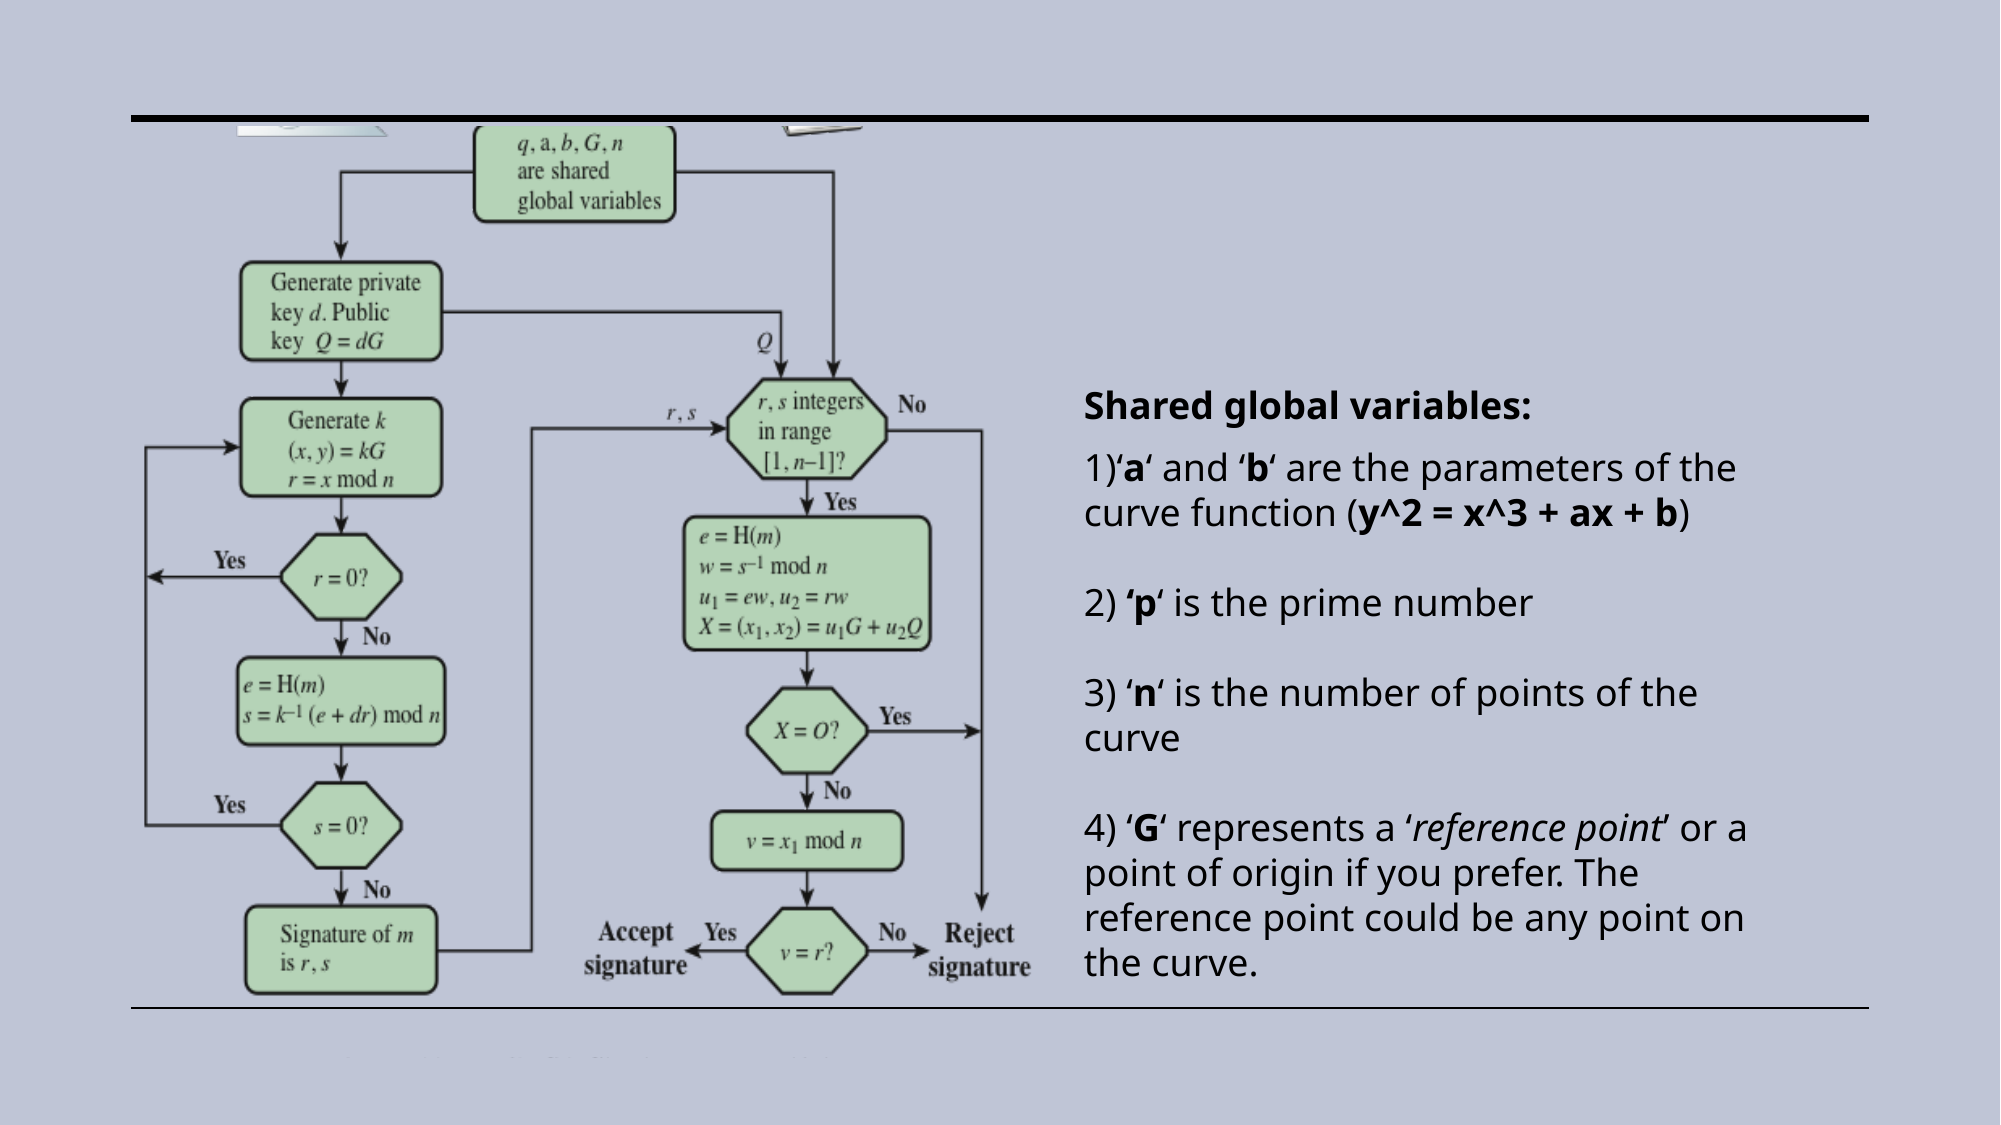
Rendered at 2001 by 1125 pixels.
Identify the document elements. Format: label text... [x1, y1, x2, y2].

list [79, 126, 1070, 1058]
text_box 1)‘a‘ and ‘b‘ are the parameters of the curve function (y^2 = x^3 + ax + b) 2) ‘p‘ is the prime number 3) ‘n‘ is the number of points of the curve 4) ‘G‘ represents a ‘reference point’ or a point of origin if you prefer. The reference point could be any point on the curve. [1069, 436, 1817, 1125]
text_box Shared global variables: [1070, 284, 1748, 435]
